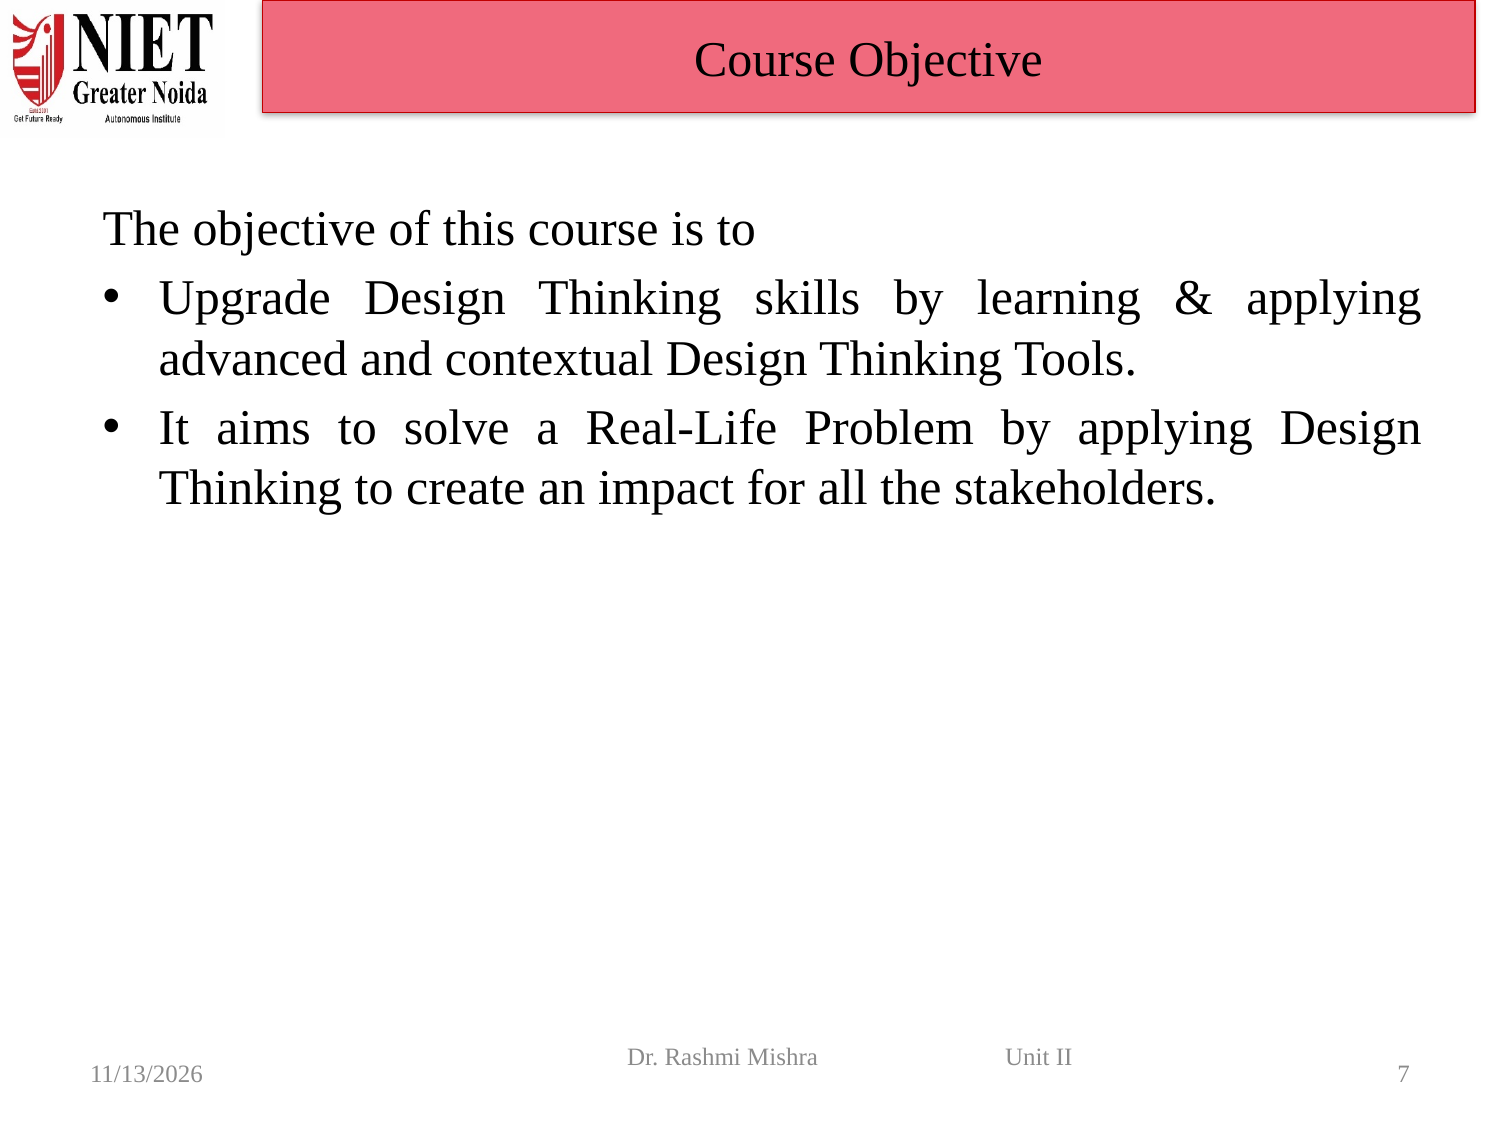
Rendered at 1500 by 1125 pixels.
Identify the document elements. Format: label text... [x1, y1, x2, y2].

slide_number 7 [1074, 1042, 1425, 1103]
text_box Course Objective [262, 0, 1476, 113]
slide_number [75, 1042, 425, 1103]
list The objective of this course is to Upgrade Design Thinking skills by learning & applying advanced and contextual Design Thinking Tools. It aims to solve a Real-Life Problem by applying Design Thinking to create an impact for all the stakeholders. [87, 187, 1438, 930]
picture [0, 0, 226, 138]
footer Dr. Rashmi Mishra Unit II [462, 1025, 1238, 1085]
